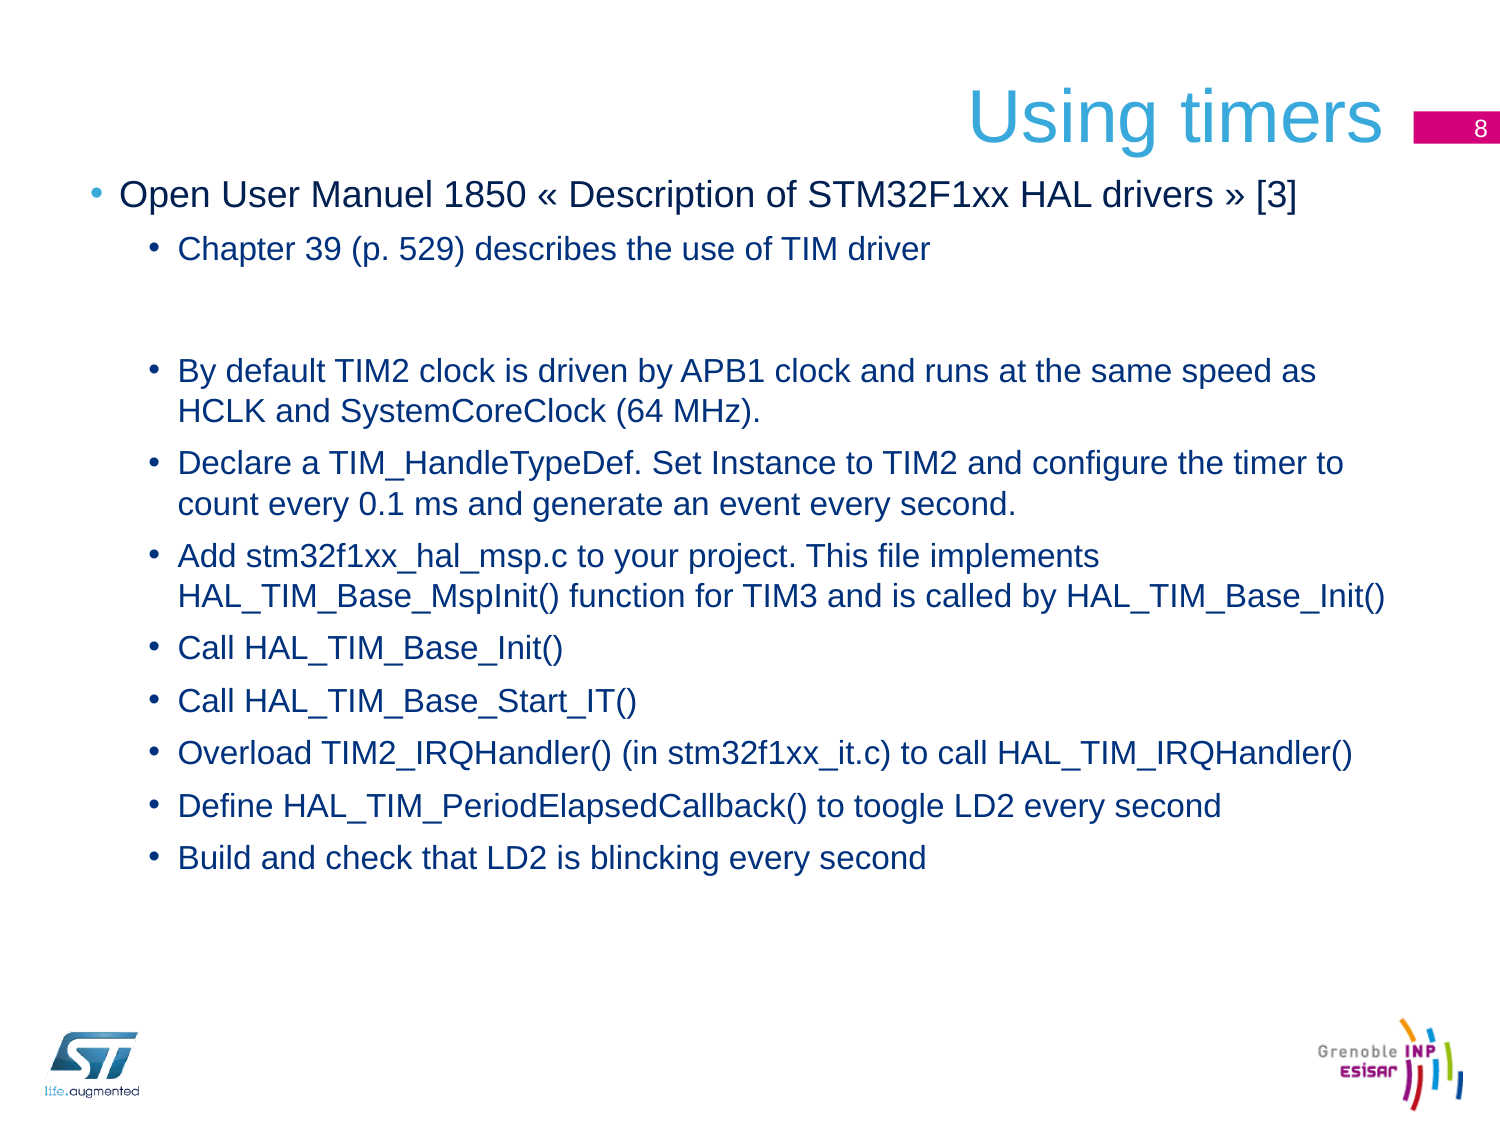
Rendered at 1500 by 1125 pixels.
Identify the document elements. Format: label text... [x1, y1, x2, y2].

list Open User Manuel 1850 « Description of STM32F1xx HAL drivers » [3] Chapter 39 (p. 529) describes the use of TIM driver By default TIM2 clock is driven by APB1 clock and runs at the same speed as HCLK and SystemCoreClock (64 MHz). Declare a TIM_HandleTypeDef. Set Instance to TIM2 and configure the timer to count every 0.1 ms and generate an event every second. Add stm32f1xx_hal_msp.c to your project. This file implements HAL_TIM_Base_MspInit() function for TIM3 and is called by HAL_TIM_Base_Init() Call HAL_TIM_Base_Init() Call HAL_TIM_Base_Start_IT() Overload TIM2_IRQHandler() (in stm32f1xx_it.c) to call HAL_TIM_IRQHandler() Define HAL_TIM_PeriodElapsedCallback() to toogle LD2 every second Build and check that LD2 is blincking every second [75, 162, 1425, 928]
picture [37, 1022, 147, 1104]
slide_number 8 [1413, 111, 1500, 144]
picture [1287, 1012, 1463, 1117]
title Using timers [75, 19, 1400, 162]
